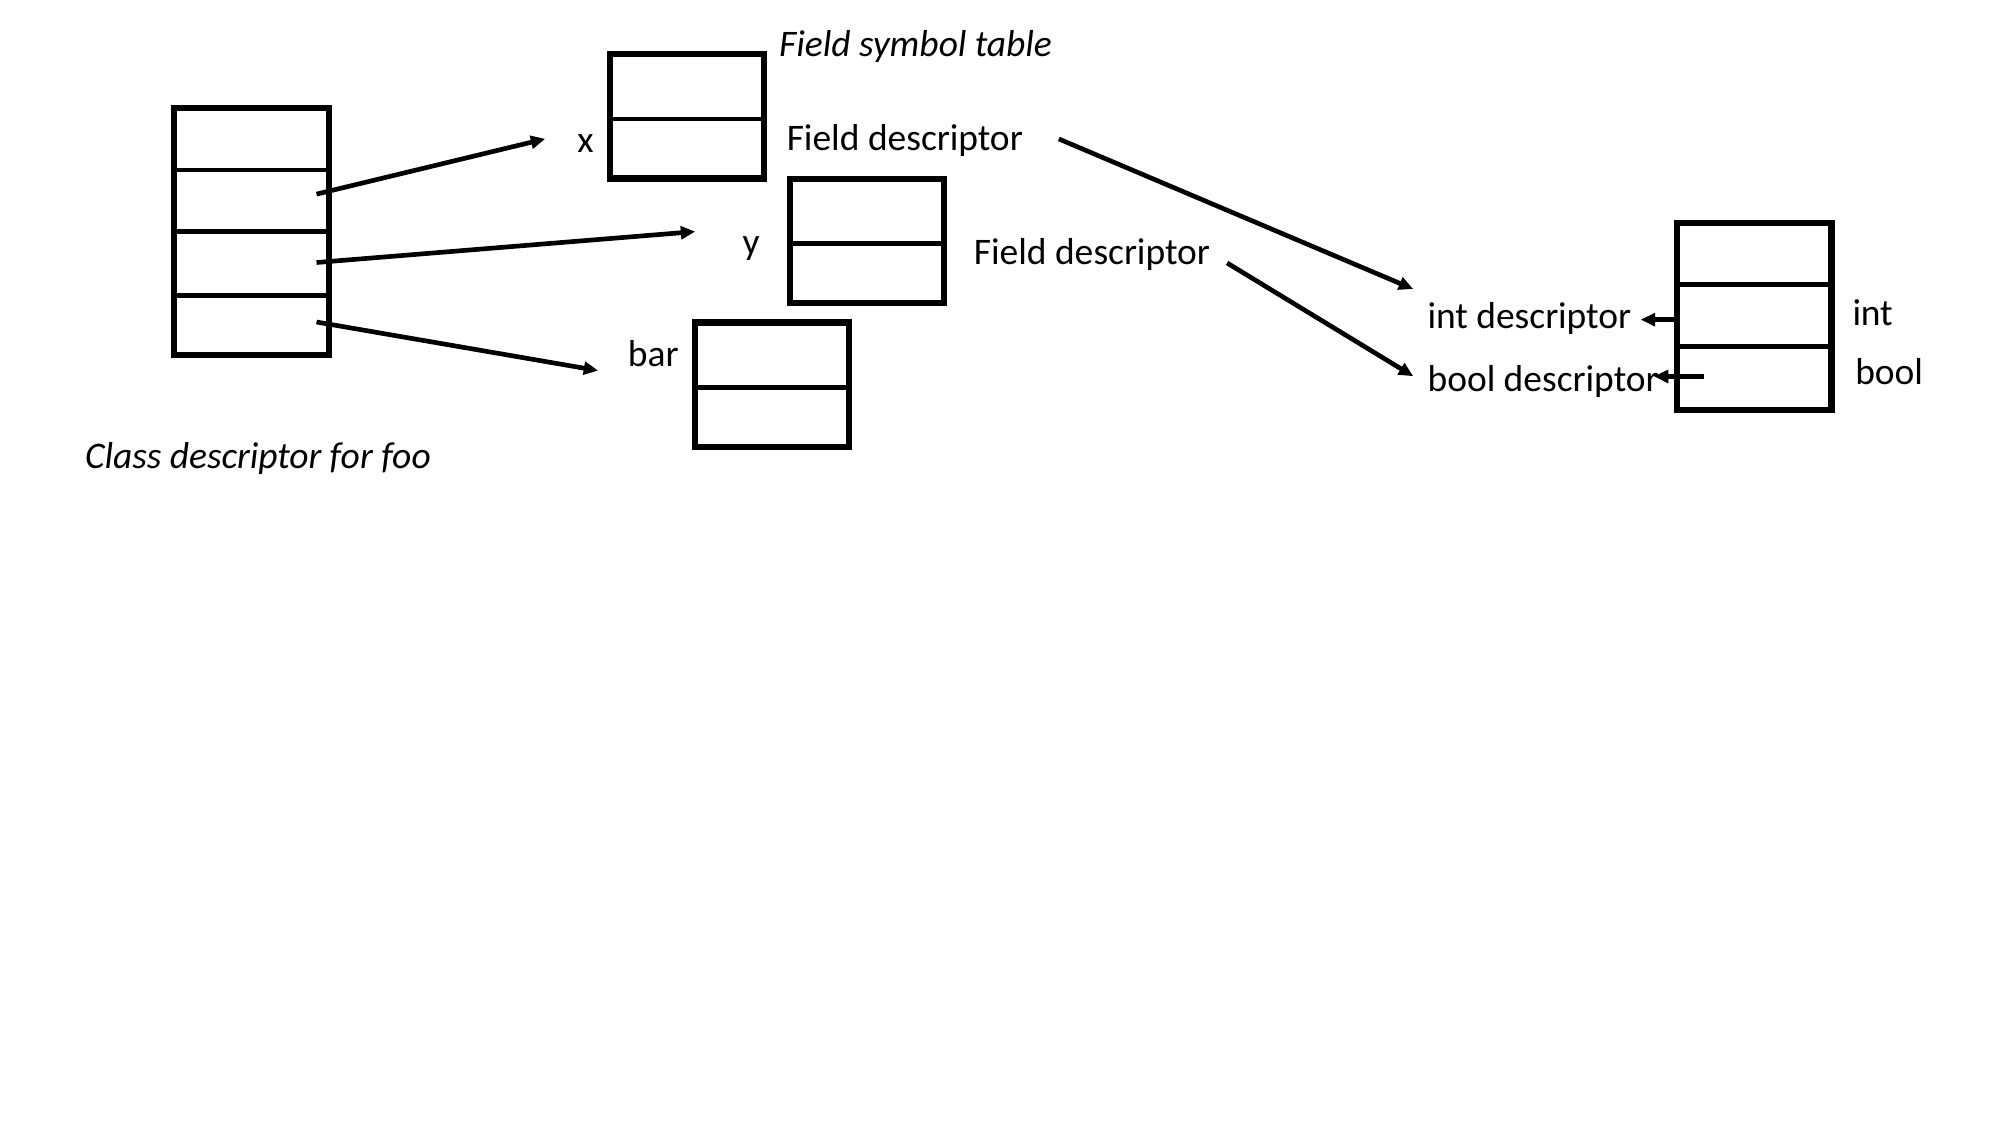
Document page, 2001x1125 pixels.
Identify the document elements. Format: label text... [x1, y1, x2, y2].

text_box int descriptor [1413, 283, 1705, 344]
text_box [694, 388, 850, 448]
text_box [316, 231, 695, 263]
text_box Field descriptor [772, 105, 1087, 166]
text_box Class descriptor for foo [70, 423, 563, 484]
text_box bar [613, 322, 694, 382]
text_box [1676, 222, 1833, 411]
text_box x [562, 108, 609, 168]
text_box [789, 178, 945, 243]
text_box y [727, 209, 789, 270]
text_box [609, 53, 765, 119]
text_box [694, 322, 850, 387]
text_box [609, 120, 765, 180]
text_box Field symbol table [764, 12, 1449, 72]
text_box int [1837, 280, 1960, 341]
text_box bool [1840, 339, 1962, 400]
text_box [173, 107, 330, 356]
text_box [789, 244, 945, 304]
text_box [316, 321, 598, 371]
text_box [1058, 138, 1413, 289]
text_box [1227, 262, 1413, 377]
text_box bool descriptor [1412, 346, 1705, 406]
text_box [316, 138, 545, 195]
text_box Field descriptor [959, 219, 1058, 280]
